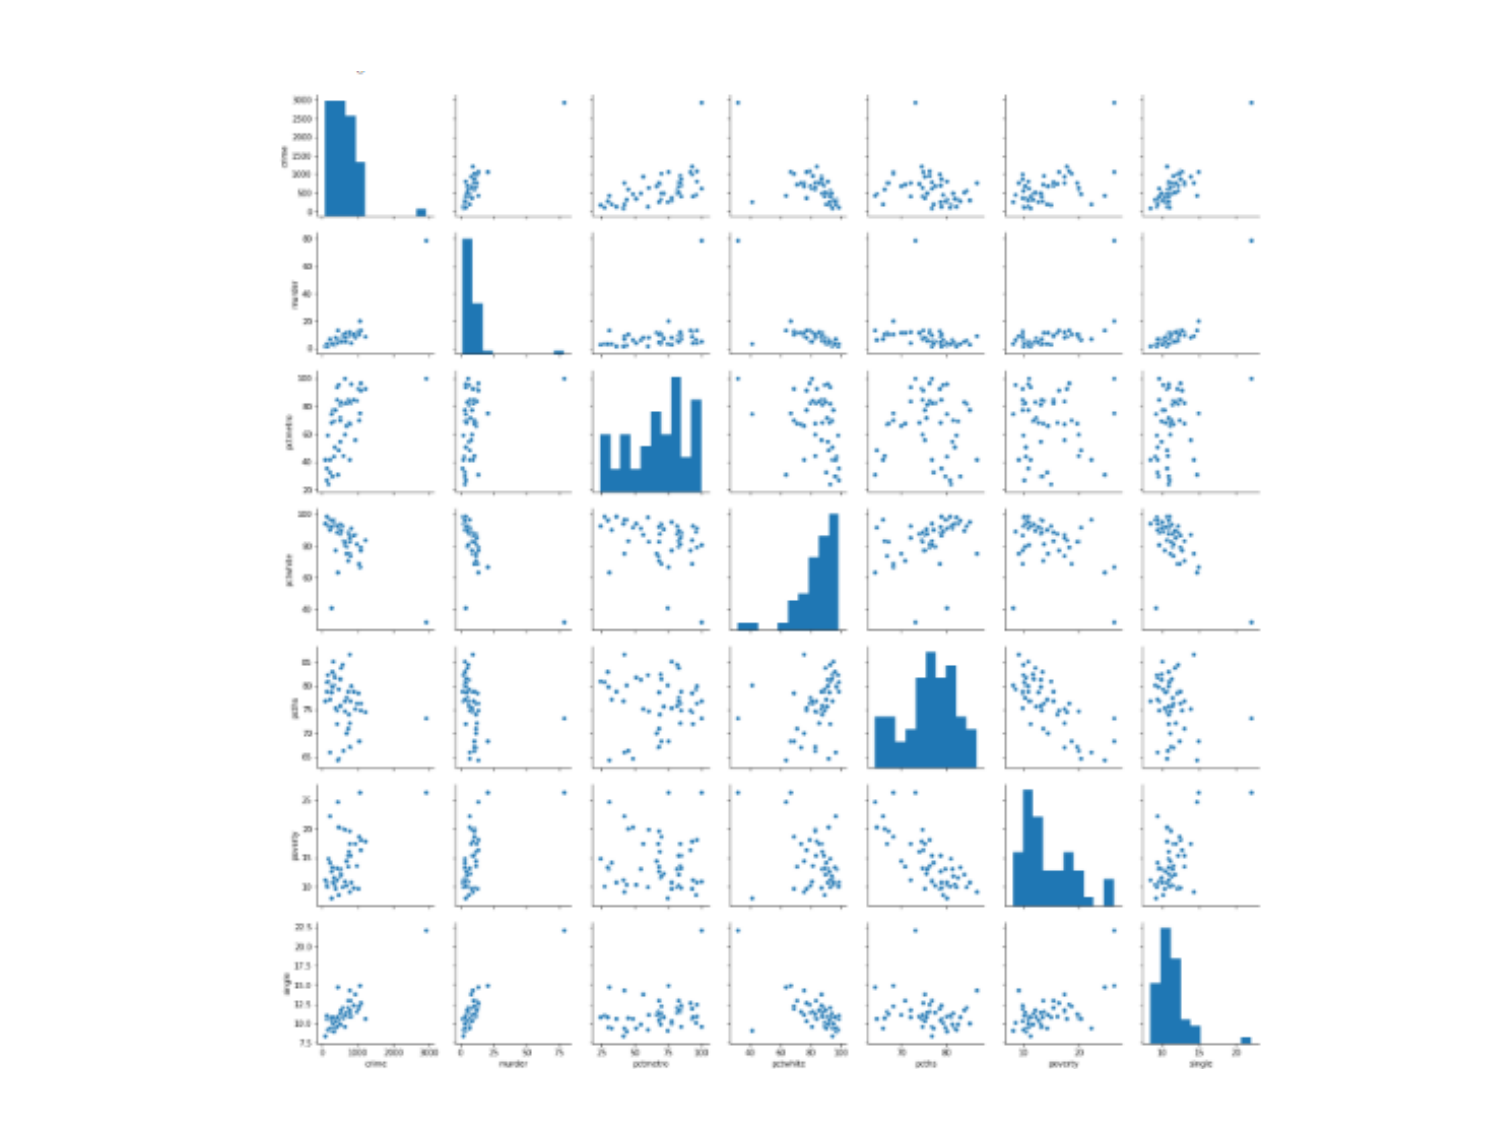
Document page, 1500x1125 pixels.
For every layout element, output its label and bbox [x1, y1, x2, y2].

picture [241, 70, 1294, 1070]
